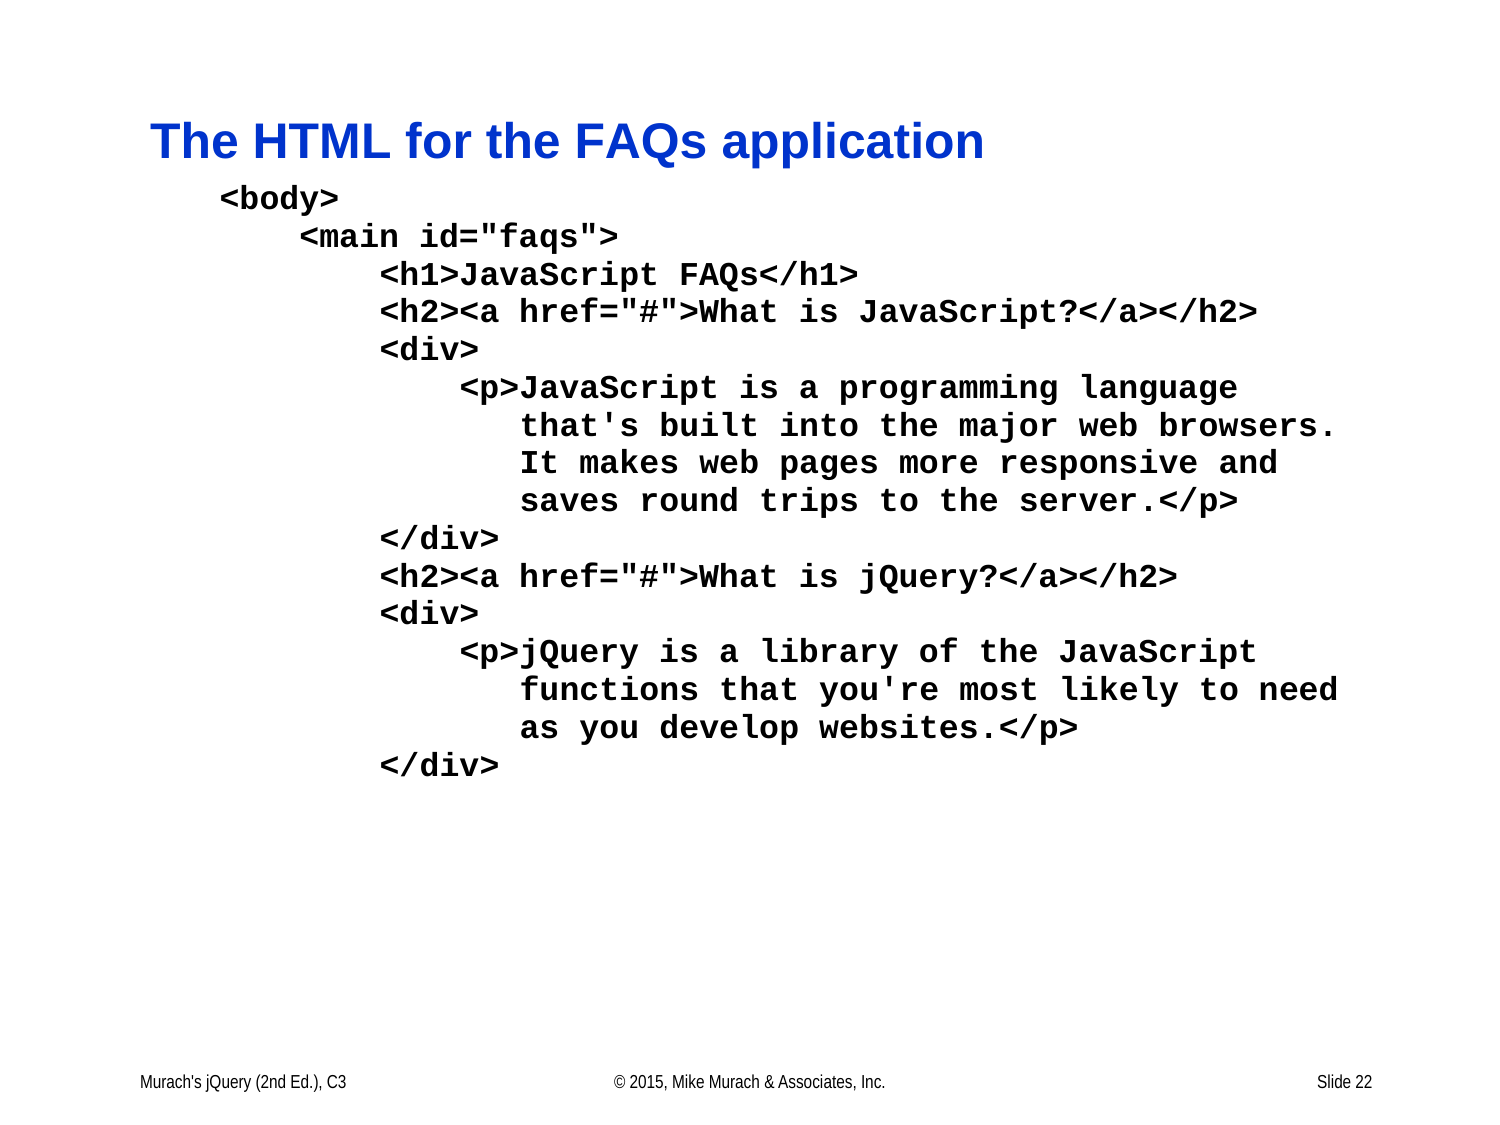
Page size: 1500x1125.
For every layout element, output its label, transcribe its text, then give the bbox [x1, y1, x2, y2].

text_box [149, 112, 1348, 183]
slide_number Slide 22 [1074, 1025, 1388, 1100]
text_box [162, 181, 1361, 788]
slide_number Murach's jQuery (2nd Ed.), C3 [125, 1025, 450, 1100]
footer © 2015, Mike Murach & Associates, Inc. [474, 1025, 1025, 1100]
